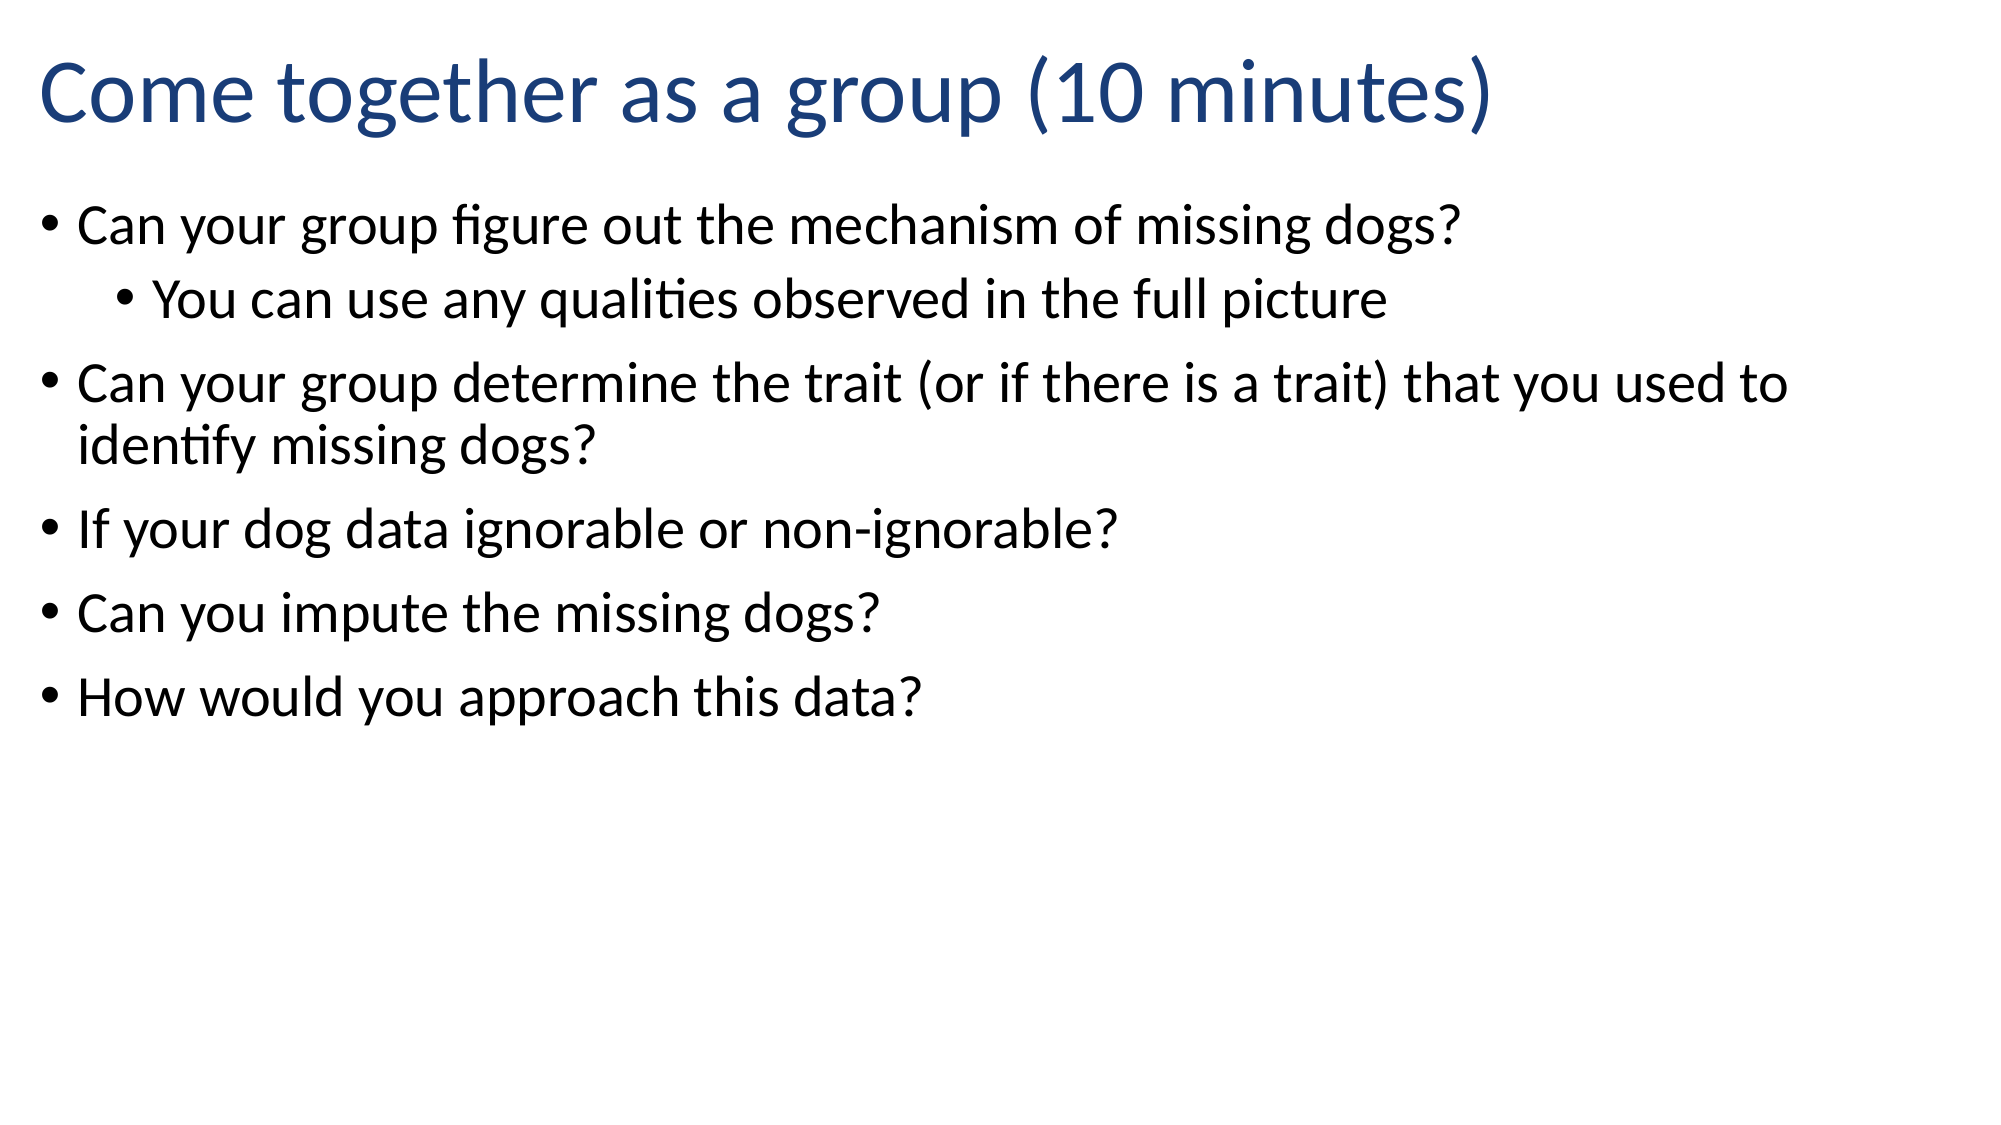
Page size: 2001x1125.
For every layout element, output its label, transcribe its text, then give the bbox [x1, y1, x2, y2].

list Can your group figure out the mechanism of missing dogs? You can use any qualities observed in the full picture Can your group determine the trait (or if there is a trait) that you used to identify missing dogs? If your dog data ignorable or non-ignorable? Can you impute the missing dogs? How would you approach this data? [24, 187, 1987, 1075]
title Come together as a group (10 minutes) [24, 24, 1975, 163]
